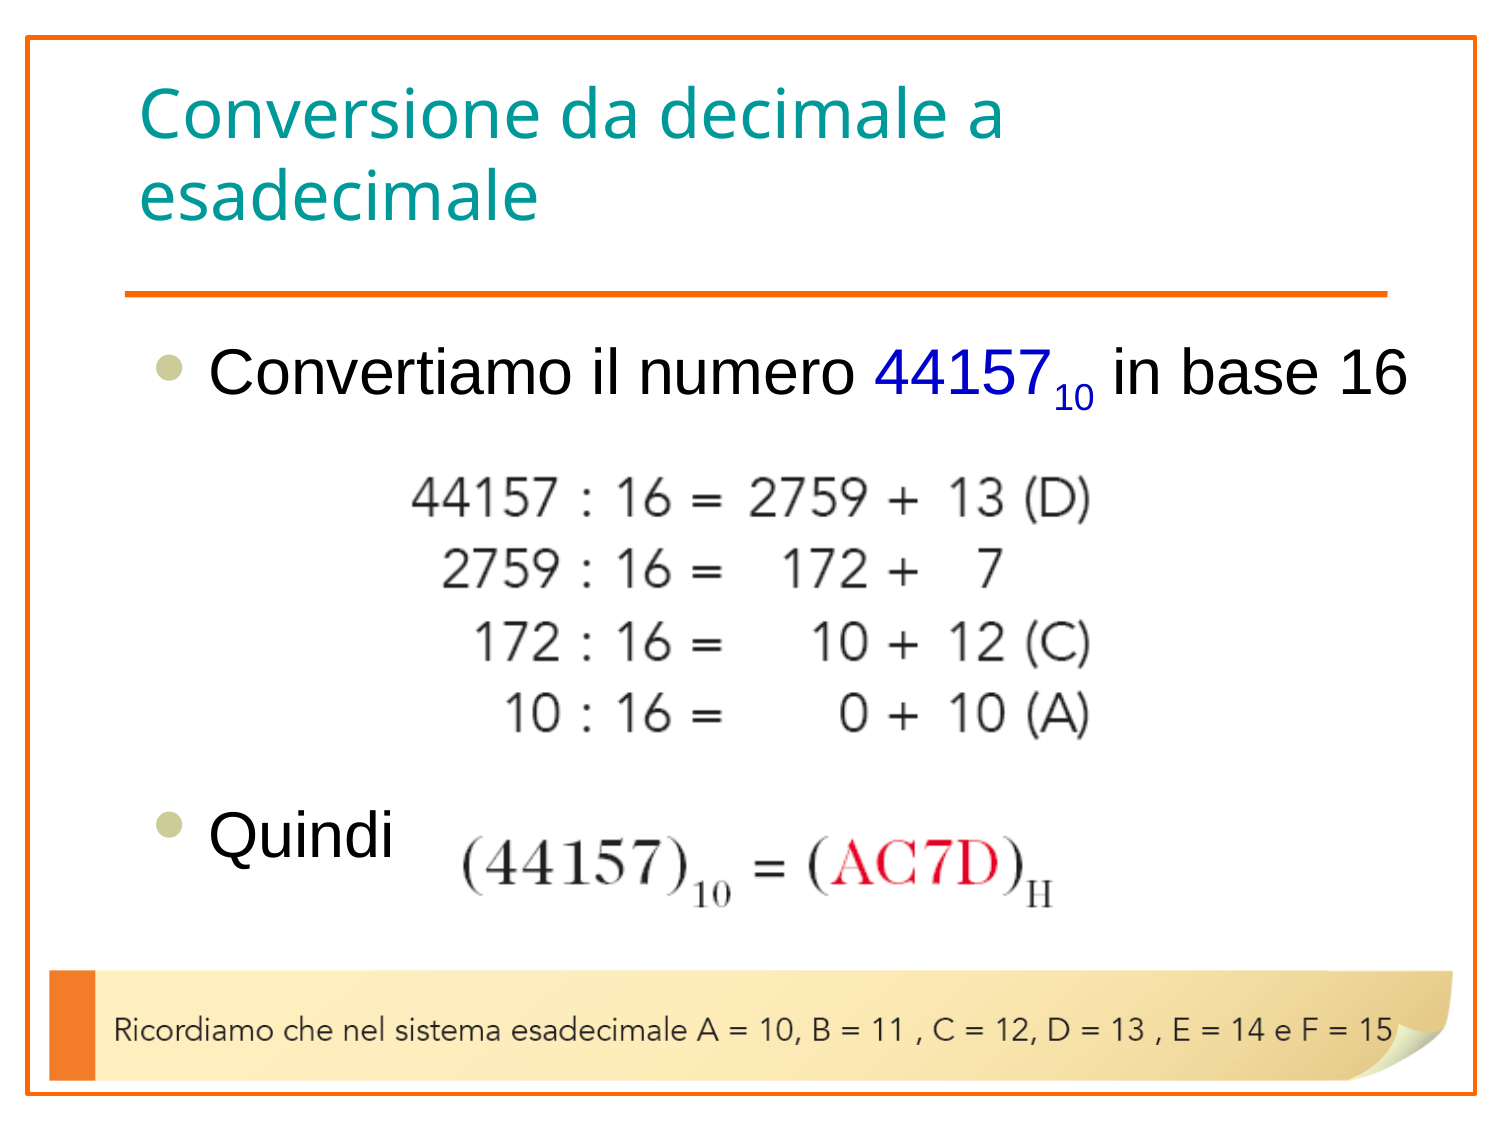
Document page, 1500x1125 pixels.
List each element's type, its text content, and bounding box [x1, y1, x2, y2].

picture [437, 798, 1063, 928]
title Conversione da decimale a esadecimale [123, 54, 1387, 243]
picture [395, 443, 1141, 778]
picture [40, 961, 1460, 1087]
list Convertiamo il numero 4415710 in base 16 Quindi [137, 322, 1449, 960]
